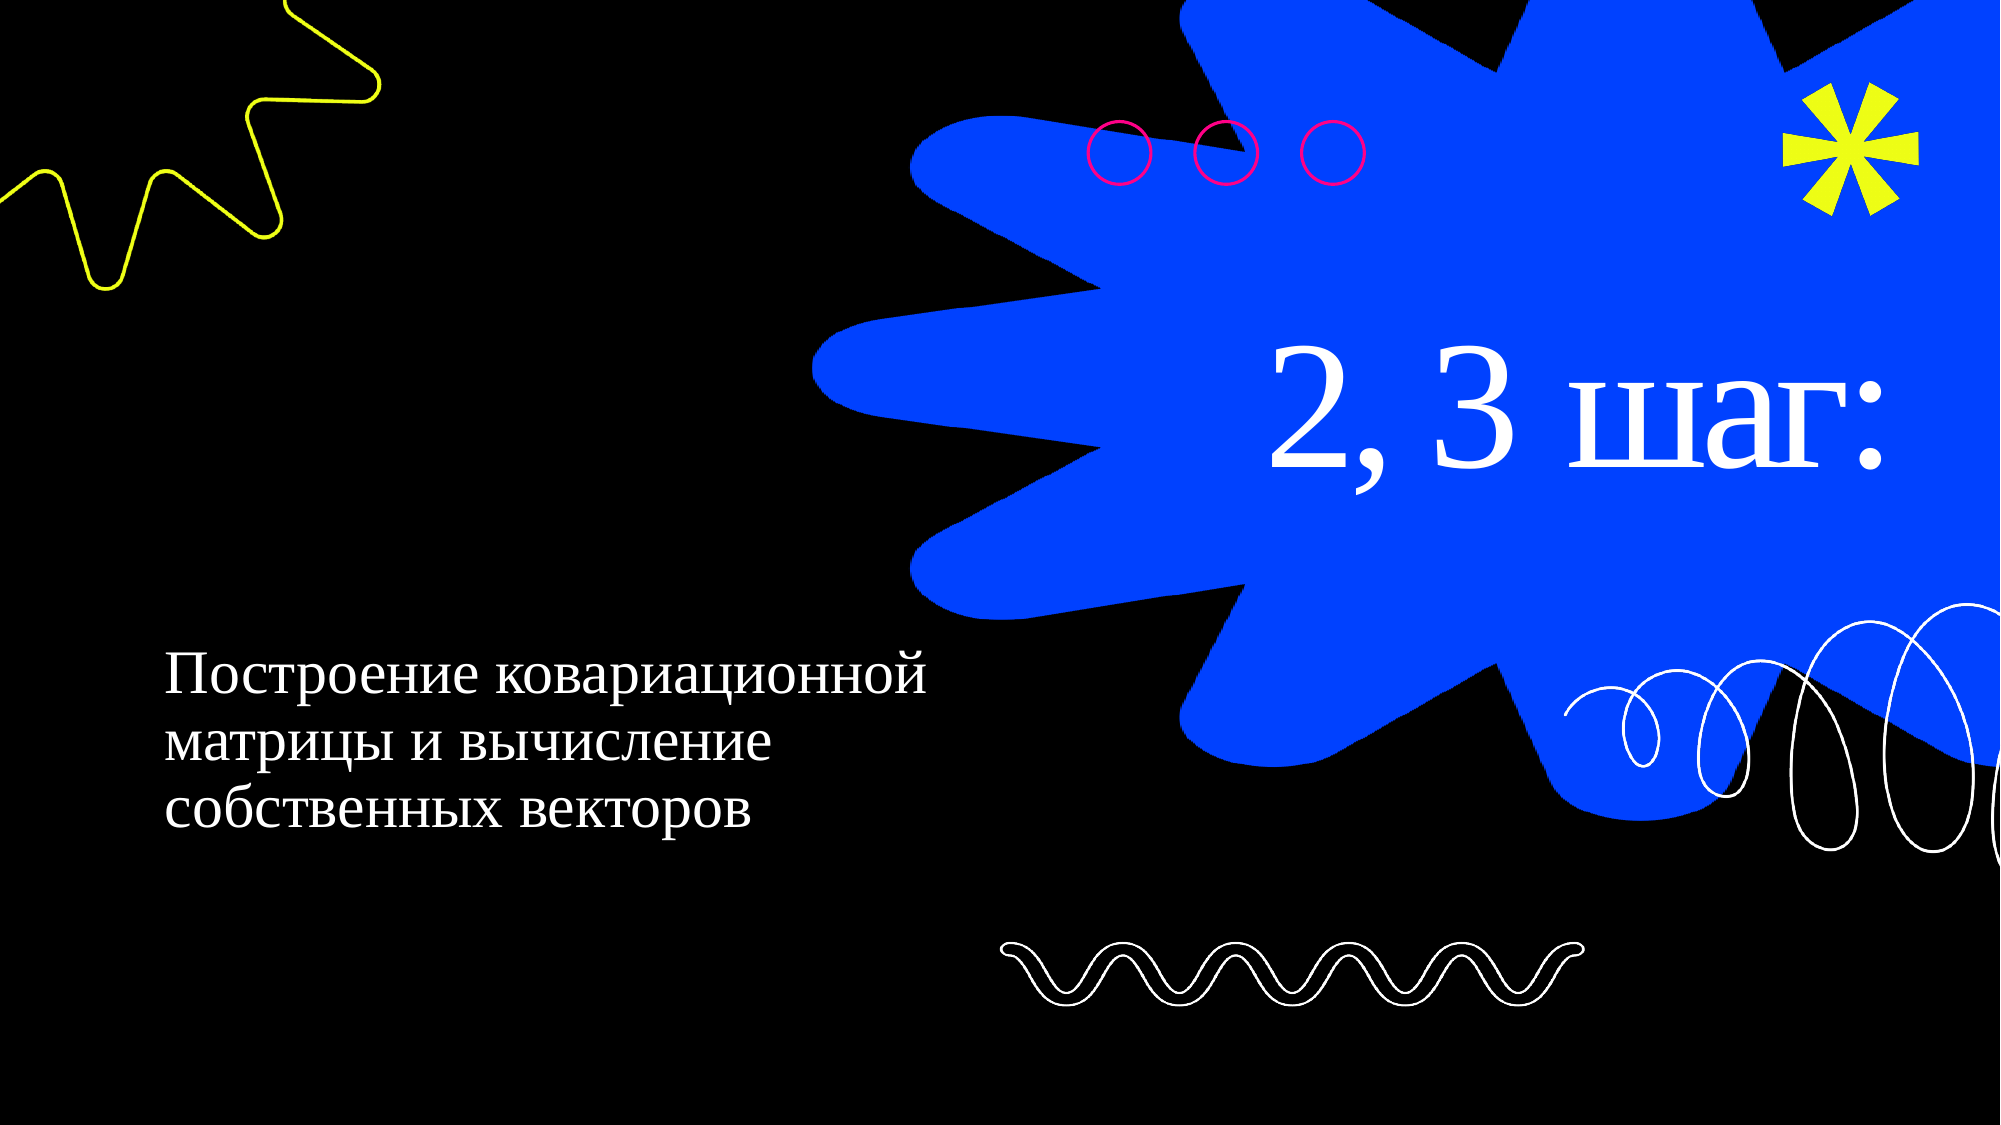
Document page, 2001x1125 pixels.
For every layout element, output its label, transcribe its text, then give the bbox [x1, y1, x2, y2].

picture [975, 925, 1609, 1023]
picture [742, 0, 2001, 897]
title 2, 3 шаг: [1249, 249, 1909, 508]
picture [0, 0, 403, 313]
list Построение ковариационной матрицы и вычисление собственных векторов [149, 586, 966, 849]
